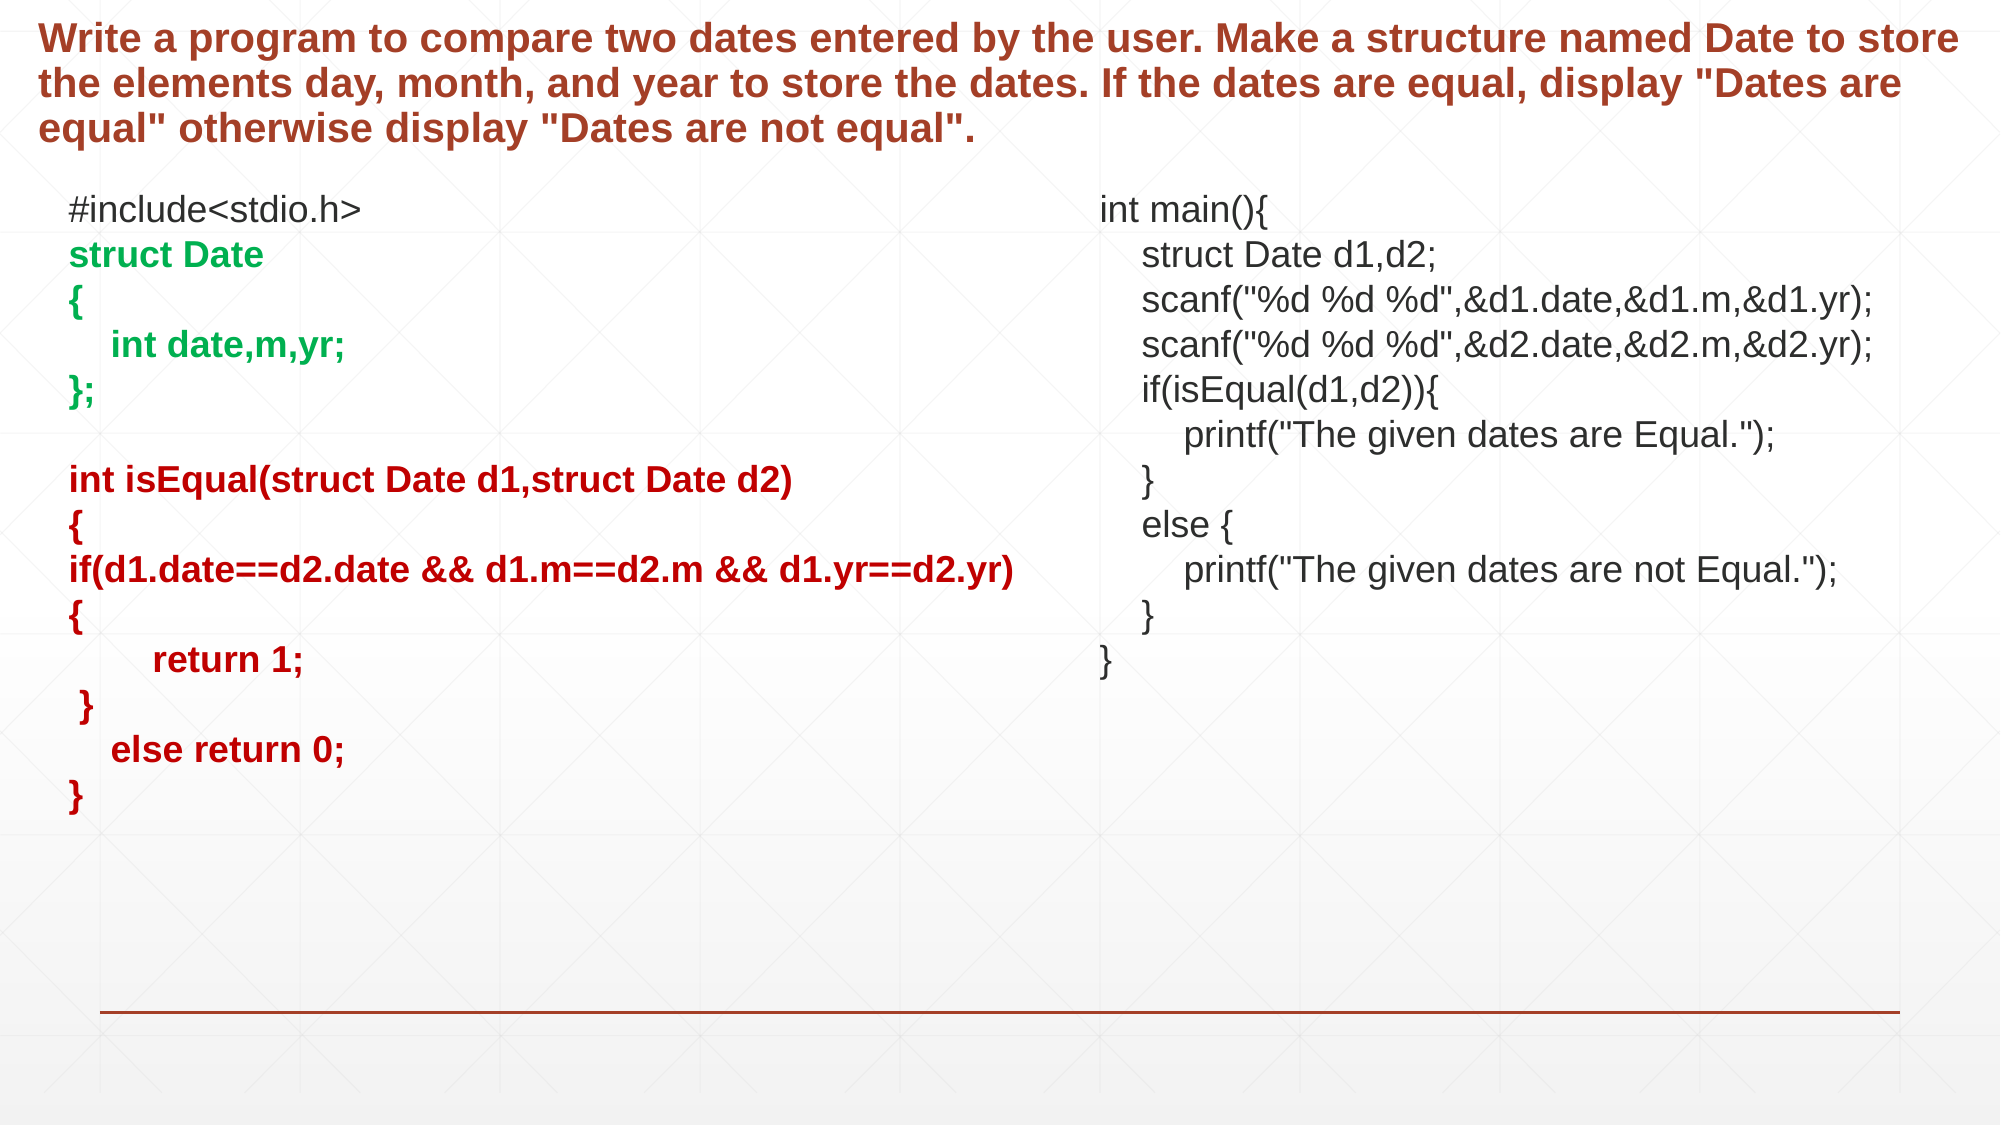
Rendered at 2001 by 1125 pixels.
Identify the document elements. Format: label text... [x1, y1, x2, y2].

title Write a program to compare two dates entered by the user. Make a structure named Date to store the elements day, month, and year to store the dates. If the dates are equal, display "Dates are equal" otherwise display "Dates are not equal". [23, 22, 1984, 159]
text_box int main(){ struct Date d1,d2; scanf("%d %d %d",&d1.date,&d1.m,&d1.yr); scanf("%d %d %d",&d2.date,&d2.m,&d2.yr); if(isEqual(d1,d2)){ printf("The given dates are Equal."); } else { printf("The given dates are not Equal."); } } [1084, 177, 1916, 688]
text_box #include<stdio.h> struct Date { int date,m,yr; }; int isEqual(struct Date d1,struct Date d2) { if(d1.date==d2.date && d1.m==d2.m && d1.yr==d2.yr) { return 1; } else return 0; } [53, 177, 1037, 868]
